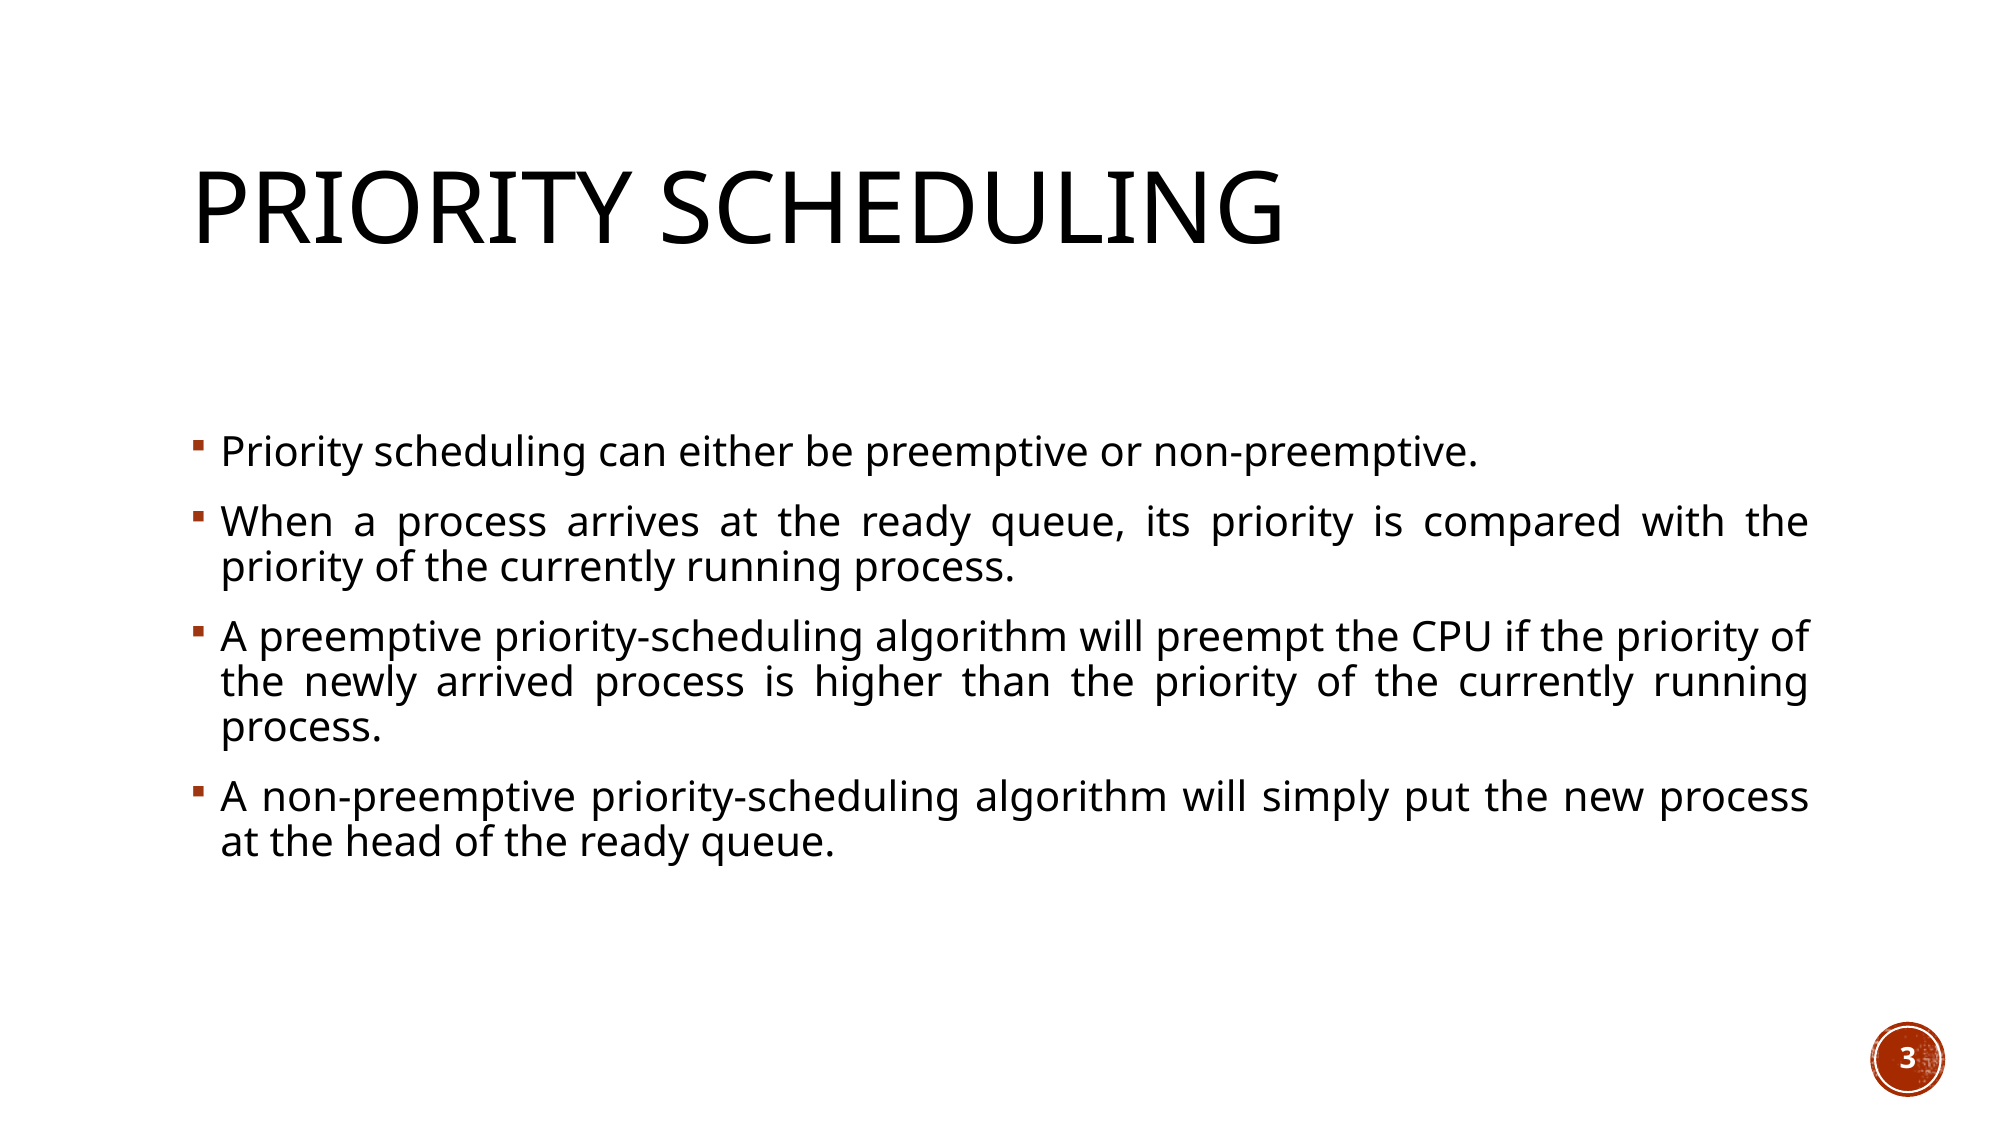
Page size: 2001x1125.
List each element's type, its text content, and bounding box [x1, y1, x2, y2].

list Priority scheduling can either be preemptive or non-preemptive. When a process arrives at the ready queue, its priority is compared with the priority of the currently running process. A preemptive priority-scheduling algorithm will preempt the CPU if the priority of the newly arrived process is higher than the priority of the currently running process. A non-preemptive priority-scheduling algorithm will simply put the new process at the head of the ready queue. [175, 348, 1826, 1013]
title Priority Scheduling [175, 79, 1826, 344]
slide_number 3 [1855, 1028, 1961, 1089]
